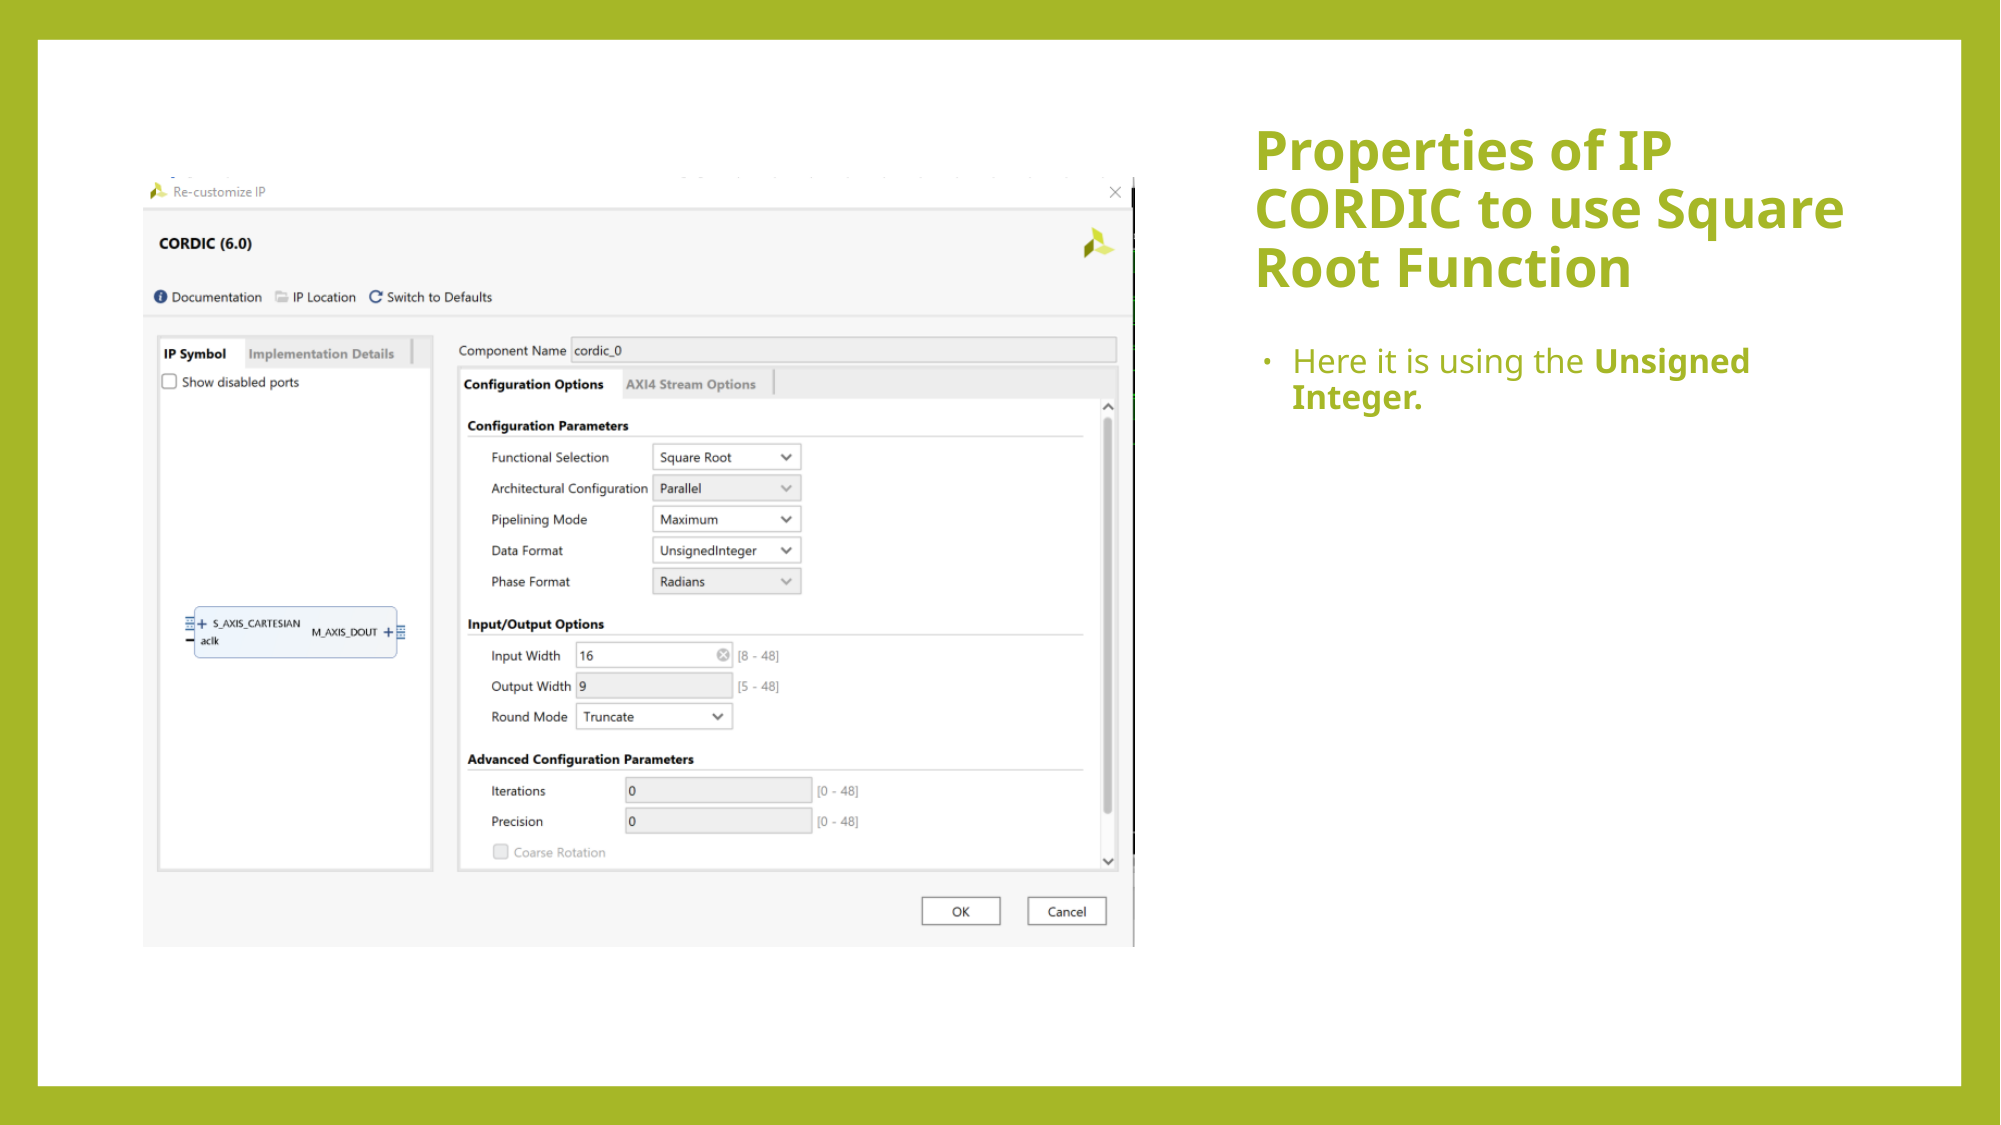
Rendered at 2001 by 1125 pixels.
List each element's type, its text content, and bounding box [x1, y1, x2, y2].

list Here it is using the Unsigned Integer. [1239, 337, 1882, 1000]
text_box [36, 38, 1963, 1088]
picture [142, 177, 1136, 947]
title Properties of IP CORDIC to use Square Root Function [1239, 99, 1882, 323]
